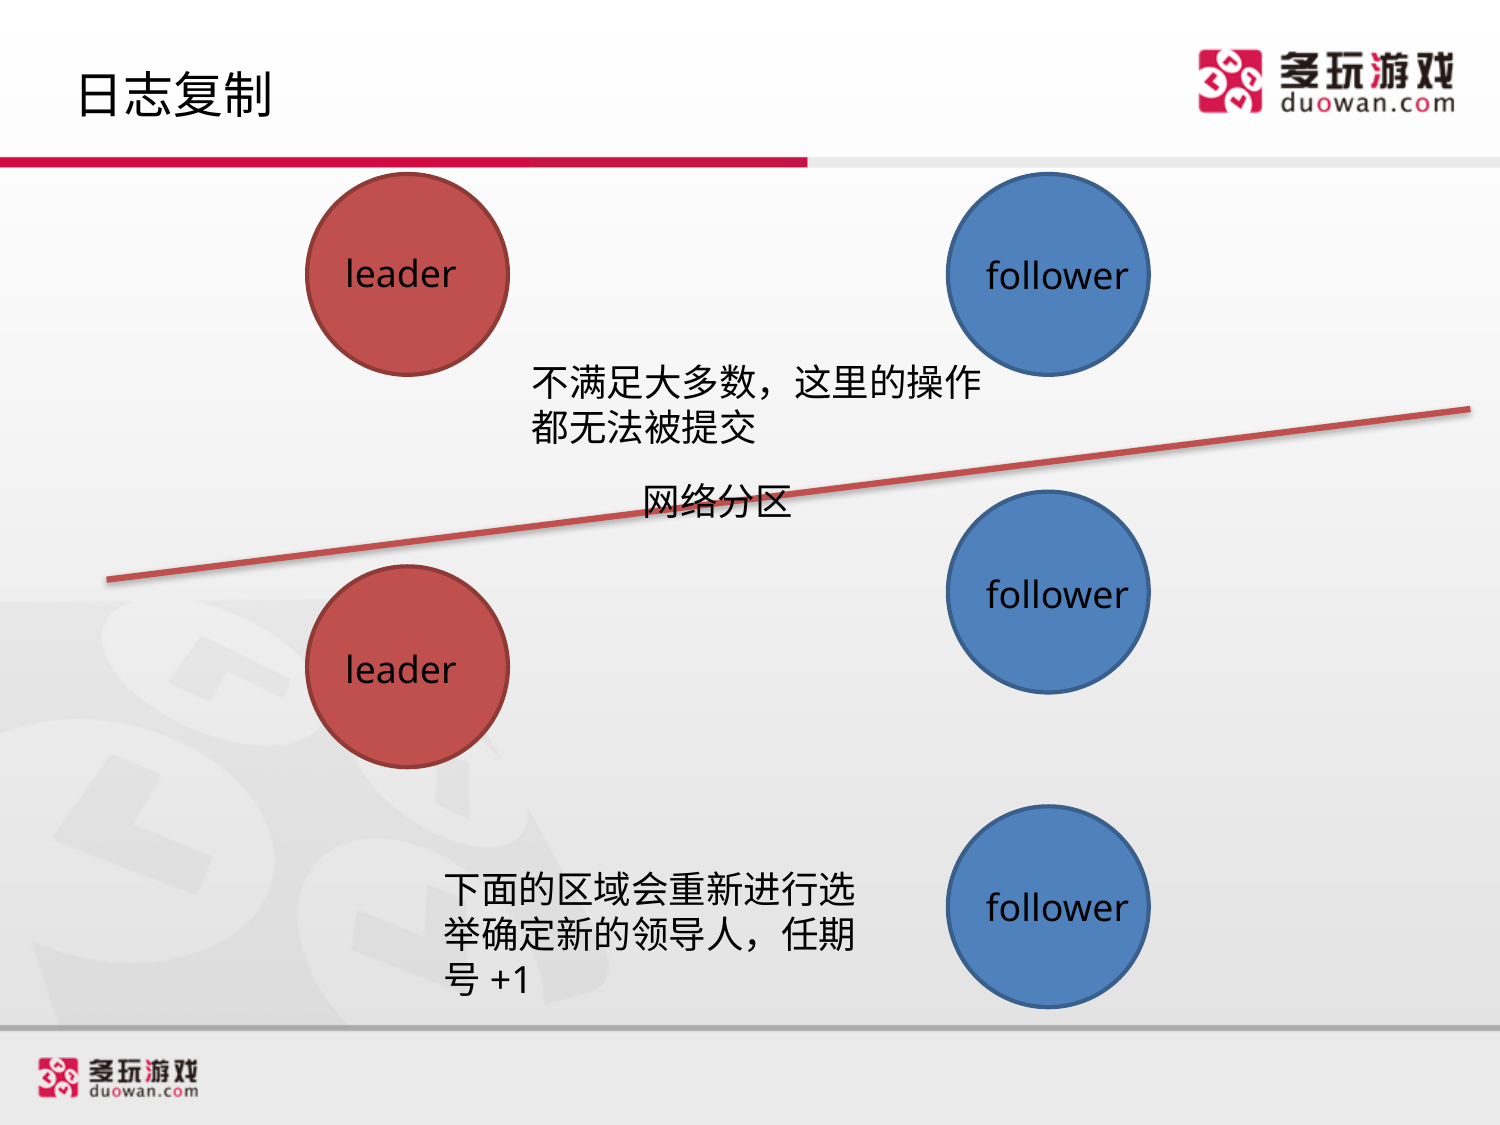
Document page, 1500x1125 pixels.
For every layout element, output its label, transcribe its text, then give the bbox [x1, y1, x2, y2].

text_box leader [330, 638, 508, 699]
picture [0, 0, 1500, 1125]
text_box leader [330, 242, 508, 302]
text_box [304, 171, 507, 377]
text_box [945, 588, 1146, 695]
text_box follower [971, 588, 1149, 624]
text_box follower [971, 244, 1149, 305]
title 日志复制 [58, 0, 1409, 188]
text_box follower [971, 876, 1149, 937]
text_box [945, 804, 1147, 1010]
text_box [304, 588, 506, 770]
text_box [945, 171, 1147, 377]
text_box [106, 408, 1471, 581]
text_box 不满足大多数，这里的操作都无法被提交 [516, 352, 1034, 407]
text_box 下面的区域会重新进行选举确定新的领导人，任期号+1 [428, 858, 904, 1009]
